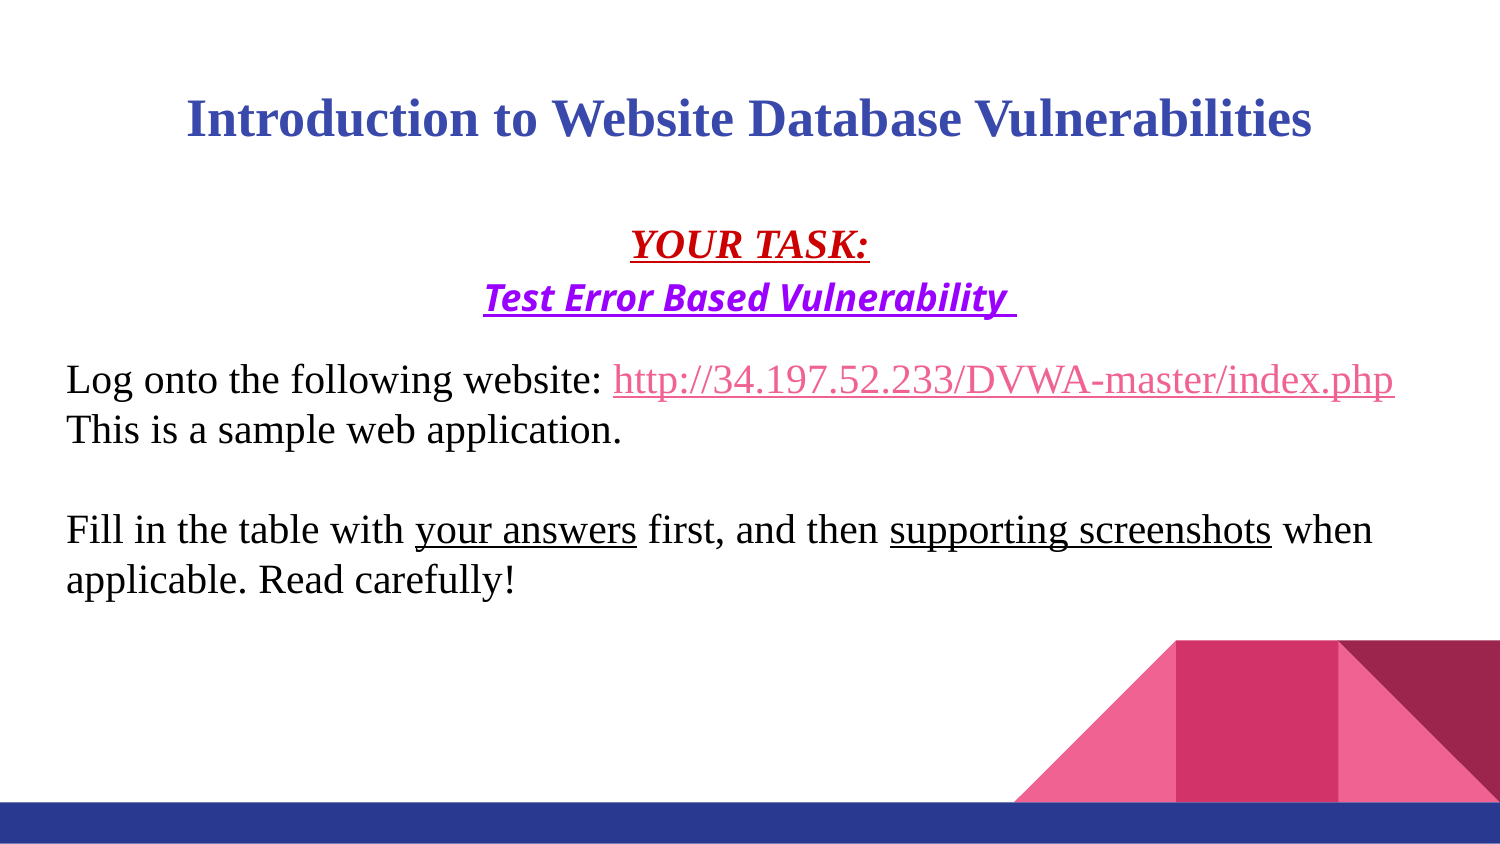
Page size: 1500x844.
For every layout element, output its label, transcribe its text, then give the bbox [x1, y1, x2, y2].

title Introduction to Website Database Vulnerabilities [51, 67, 1449, 167]
list YOUR TASK: Test Error Based Vulnerability Log onto the following website: http://34.197.52.233/DVWA-master/index.php This is a sample web application. Fill in the table with your answers first, and then supporting screenshots when applicable. Read carefully! [51, 201, 1449, 750]
